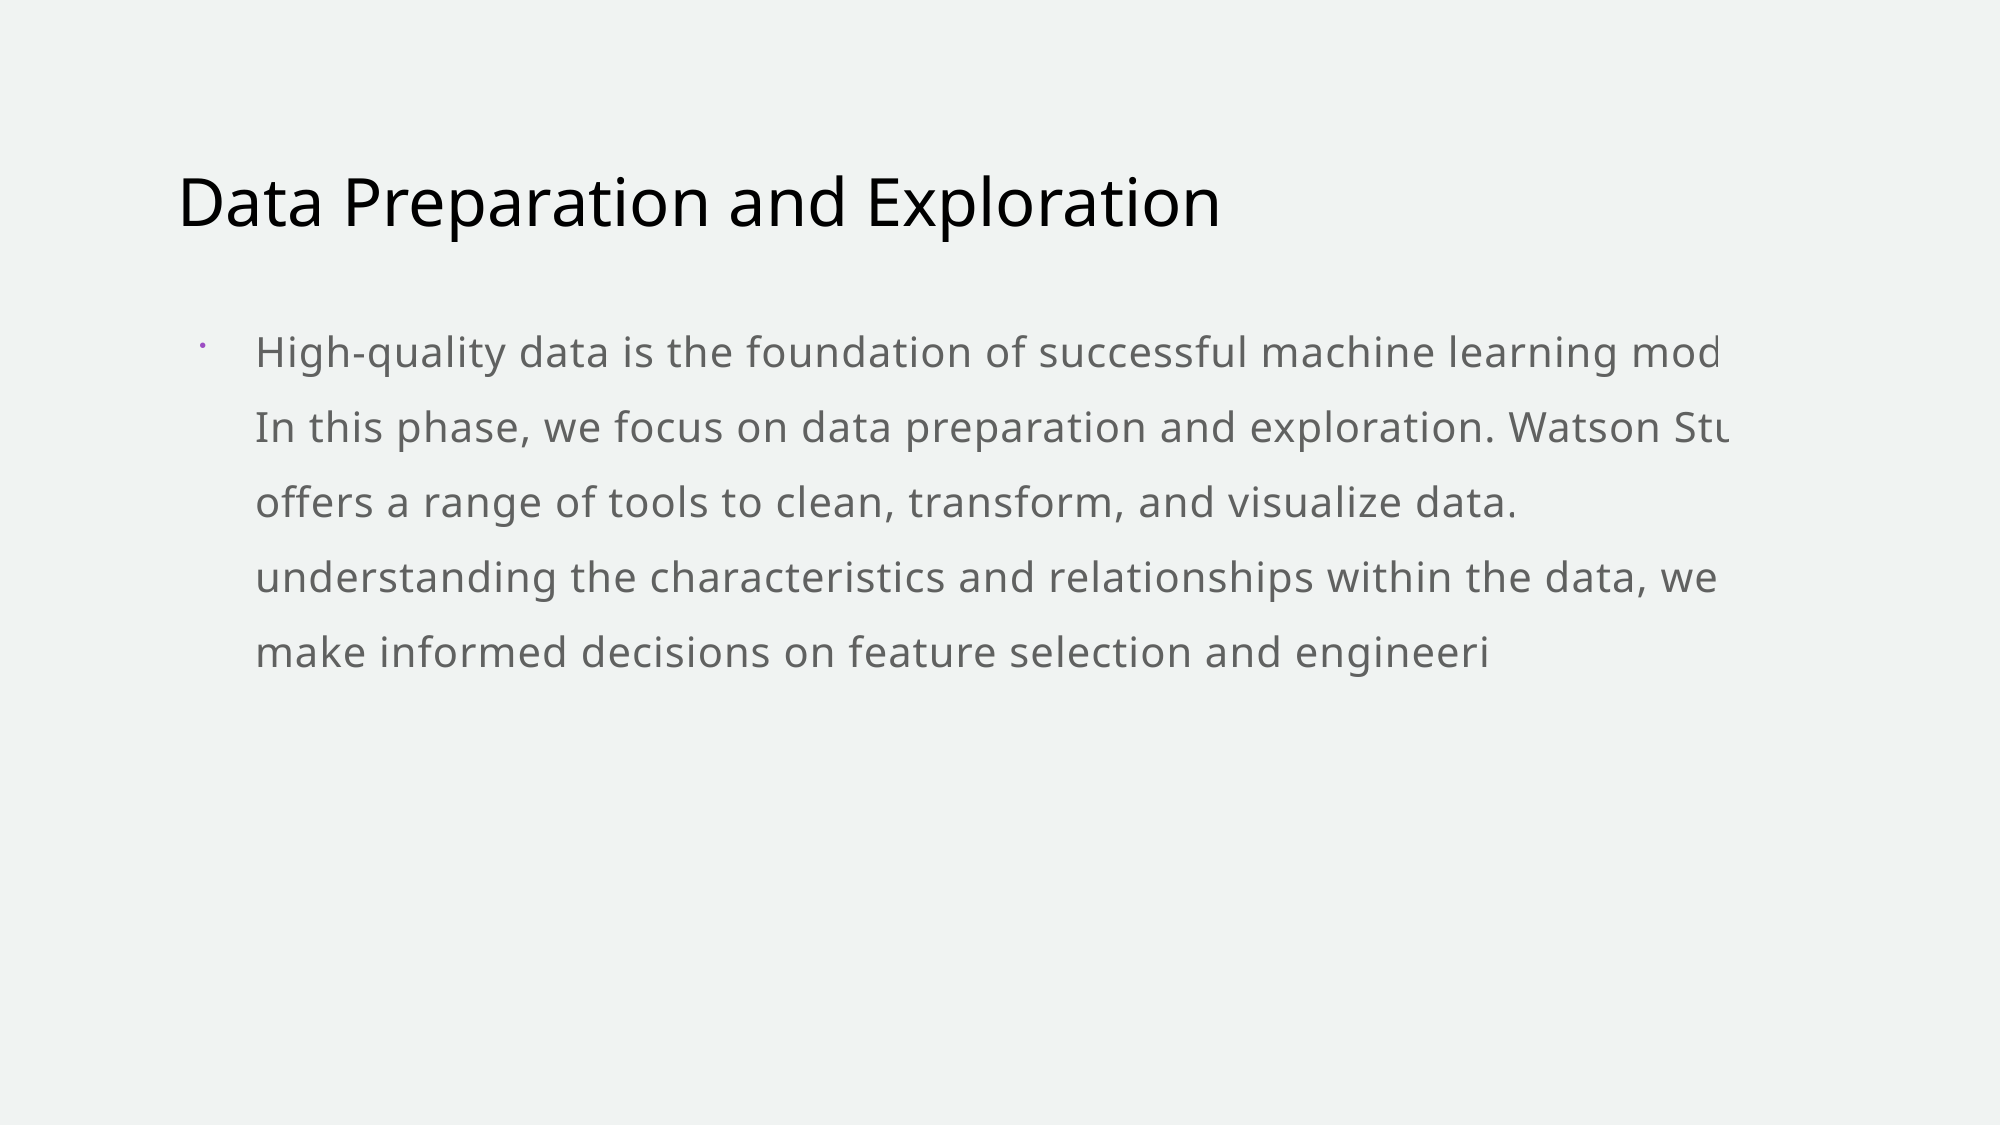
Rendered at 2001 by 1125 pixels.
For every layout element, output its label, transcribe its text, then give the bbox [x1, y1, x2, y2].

title Data Preparation and Exploration [162, 64, 1838, 248]
list High-quality data is the foundation of successful machine learning models. In this phase, we focus on data preparation and exploration. Watson Studio offers a range of tools to clean, transform, and visualize data. By understanding the characteristics and relationships within the data, we can make informed decisions on feature selection and engineering. [180, 292, 1857, 1040]
